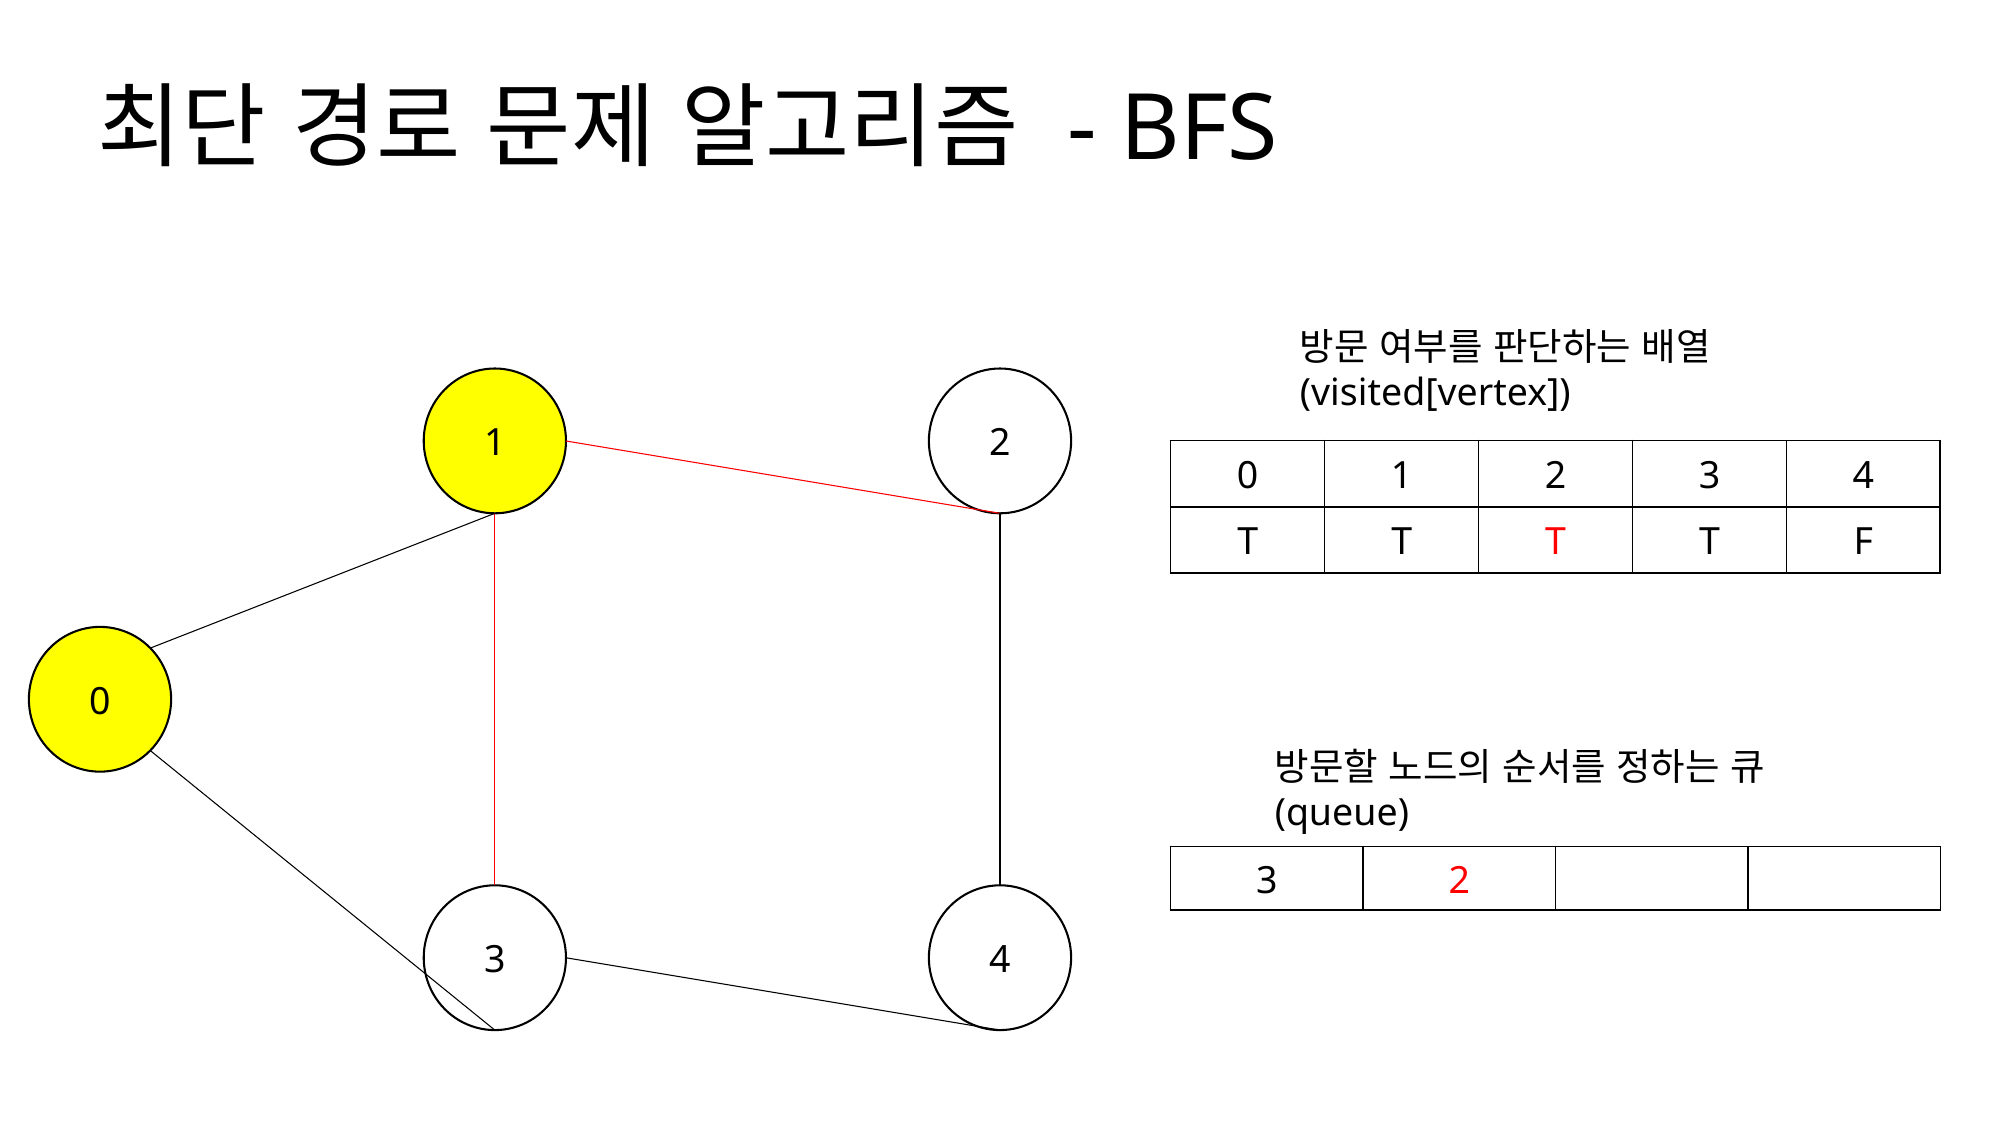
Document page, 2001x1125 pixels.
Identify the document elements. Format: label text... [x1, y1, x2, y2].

text_box 0 [27, 625, 173, 773]
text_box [150, 440, 424, 649]
table_header [1556, 847, 1747, 909]
table_header 2 [1479, 441, 1632, 506]
text_box 방문 여부를 판단하는 배열(visited[vertex]) [1285, 315, 1777, 421]
table_cell T [1479, 508, 1632, 572]
table_header 4 [1787, 441, 1939, 506]
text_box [150, 750, 424, 958]
text_box 4 [927, 884, 1073, 1032]
title 최단 경로 문제 알고리즘 - BFS [82, 21, 1808, 240]
table_header 3 [1171, 847, 1362, 909]
text_box 3 [422, 884, 567, 1032]
text_box 2 [927, 367, 1073, 515]
table_header 3 [1633, 441, 1786, 506]
table_header 2 [1364, 847, 1555, 909]
table_header [1749, 847, 1940, 909]
table_cell T [1171, 508, 1324, 572]
table_cell F [1787, 508, 1939, 572]
text_box 방문할 노드의 순서를 정하는 큐(queue) [1260, 735, 1850, 841]
table_cell T [1325, 508, 1478, 572]
table_cell T [1633, 508, 1786, 572]
table_header 1 [1325, 441, 1478, 506]
text_box 1 [422, 367, 567, 515]
table_header 0 [1171, 441, 1324, 506]
